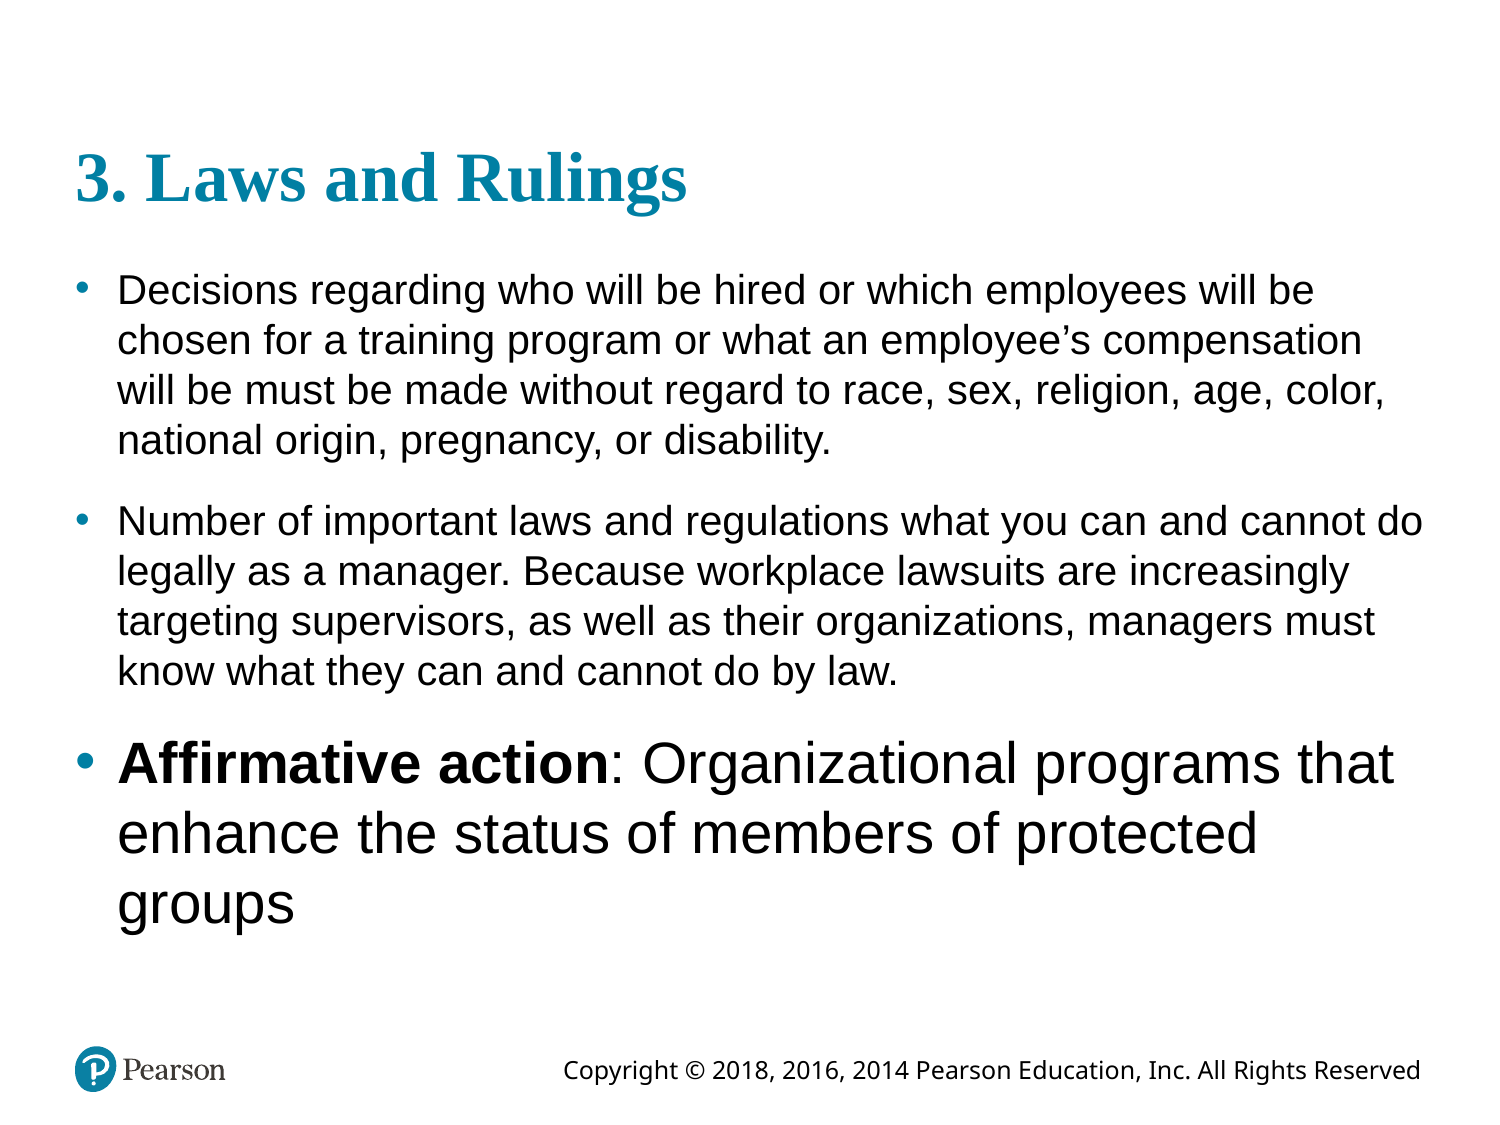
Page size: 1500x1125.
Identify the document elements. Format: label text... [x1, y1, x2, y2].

title 3. Laws and Rulings [75, 35, 1425, 216]
list Decisions regarding who will be hired or which employees will be chosen for a training program or what an employee’s compensation will be must be made without regard to race, sex, religion, age, color, national origin, pregnancy, or disability. Number of important laws and regulations what you can and cannot do legally as a manager. Because workplace lawsuits are increasingly targeting supervisors, as well as their organizations, managers must know what they can and cannot do by law. Affirmative action: Organizational programs that enhance the status of members of protected groups [75, 262, 1425, 1005]
